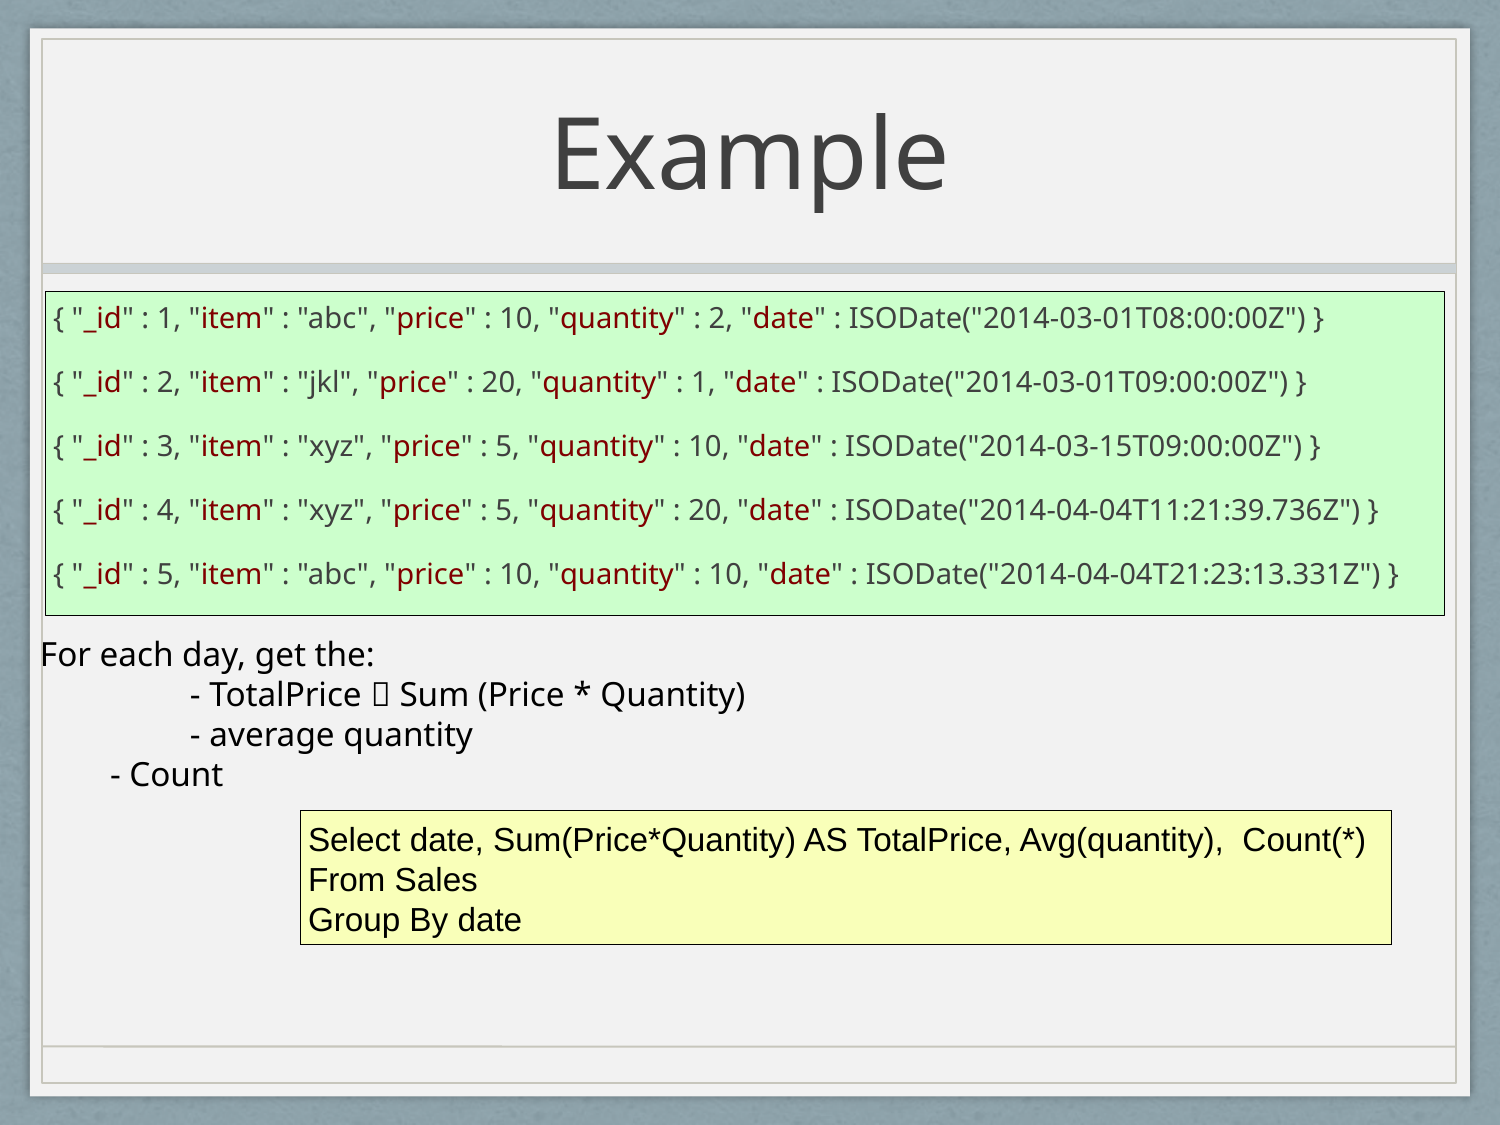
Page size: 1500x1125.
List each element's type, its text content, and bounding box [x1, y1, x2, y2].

slide_number [728, 1042, 772, 1088]
list { "_id" : 1, "item" : "abc", "price" : 10, "quantity" : 2, "date" : ISODate("2014-03-01T08:00:00Z") } { "_id" : 2, "item" : "jkl", "price" : 20, "quantity" : 1, "date" : ISODate("2014-03-01T09:00:00Z") } { "_id" : 3, "item" : "xyz", "price" : 5, "quantity" : 10, "date" : ISODate("2014-03-15T09:00:00Z") } { "_id" : 4, "item" : "xyz", "price" : 5, "quantity" : 20, "date" : ISODate("2014-04-04T11:21:39.736Z") } { "_id" : 5, "item" : "abc", "price" : 10, "quantity" : 10, "date" : ISODate("2014-04-04T21:23:13.331Z") } [44, 290, 1446, 616]
text_box Select date, Sum(Price*Quantity) AS TotalPrice, Avg(quantity), Count(*) From Sales Group By date [300, 810, 1392, 945]
text_box For each day, get the: - TotalPrice  Sum (Price * Quantity) - average quantity - Count [32, 626, 754, 801]
title Example [147, 39, 1354, 261]
picture [0, 0, 1500, 1125]
